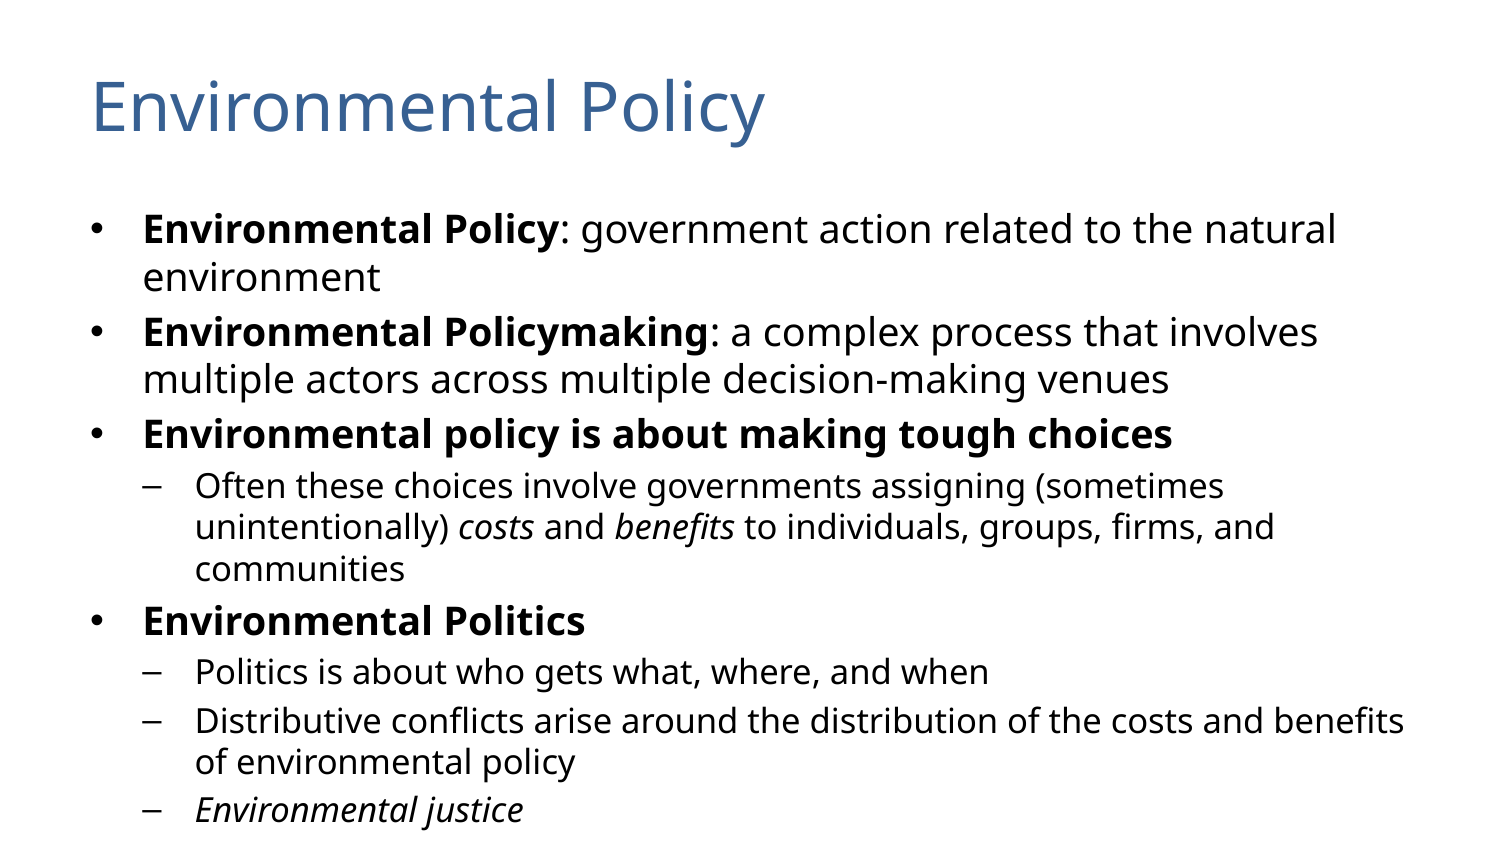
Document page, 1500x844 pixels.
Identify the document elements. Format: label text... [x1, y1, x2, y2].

title Environmental Policy [75, 33, 1425, 175]
list Environmental Policy: government action related to the natural environment Environmental Policymaking: a complex process that involves multiple actors across multiple decision-making venues Environmental policy is about making tough choices Often these choices involve governments assigning (sometimes unintentionally) costs and benefits to individuals, groups, firms, and communities Environmental Politics Politics is about who gets what, where, and when Distributive conflicts arise around the distribution of the costs and benefits of environmental policy Environmental justice [75, 196, 1425, 844]
